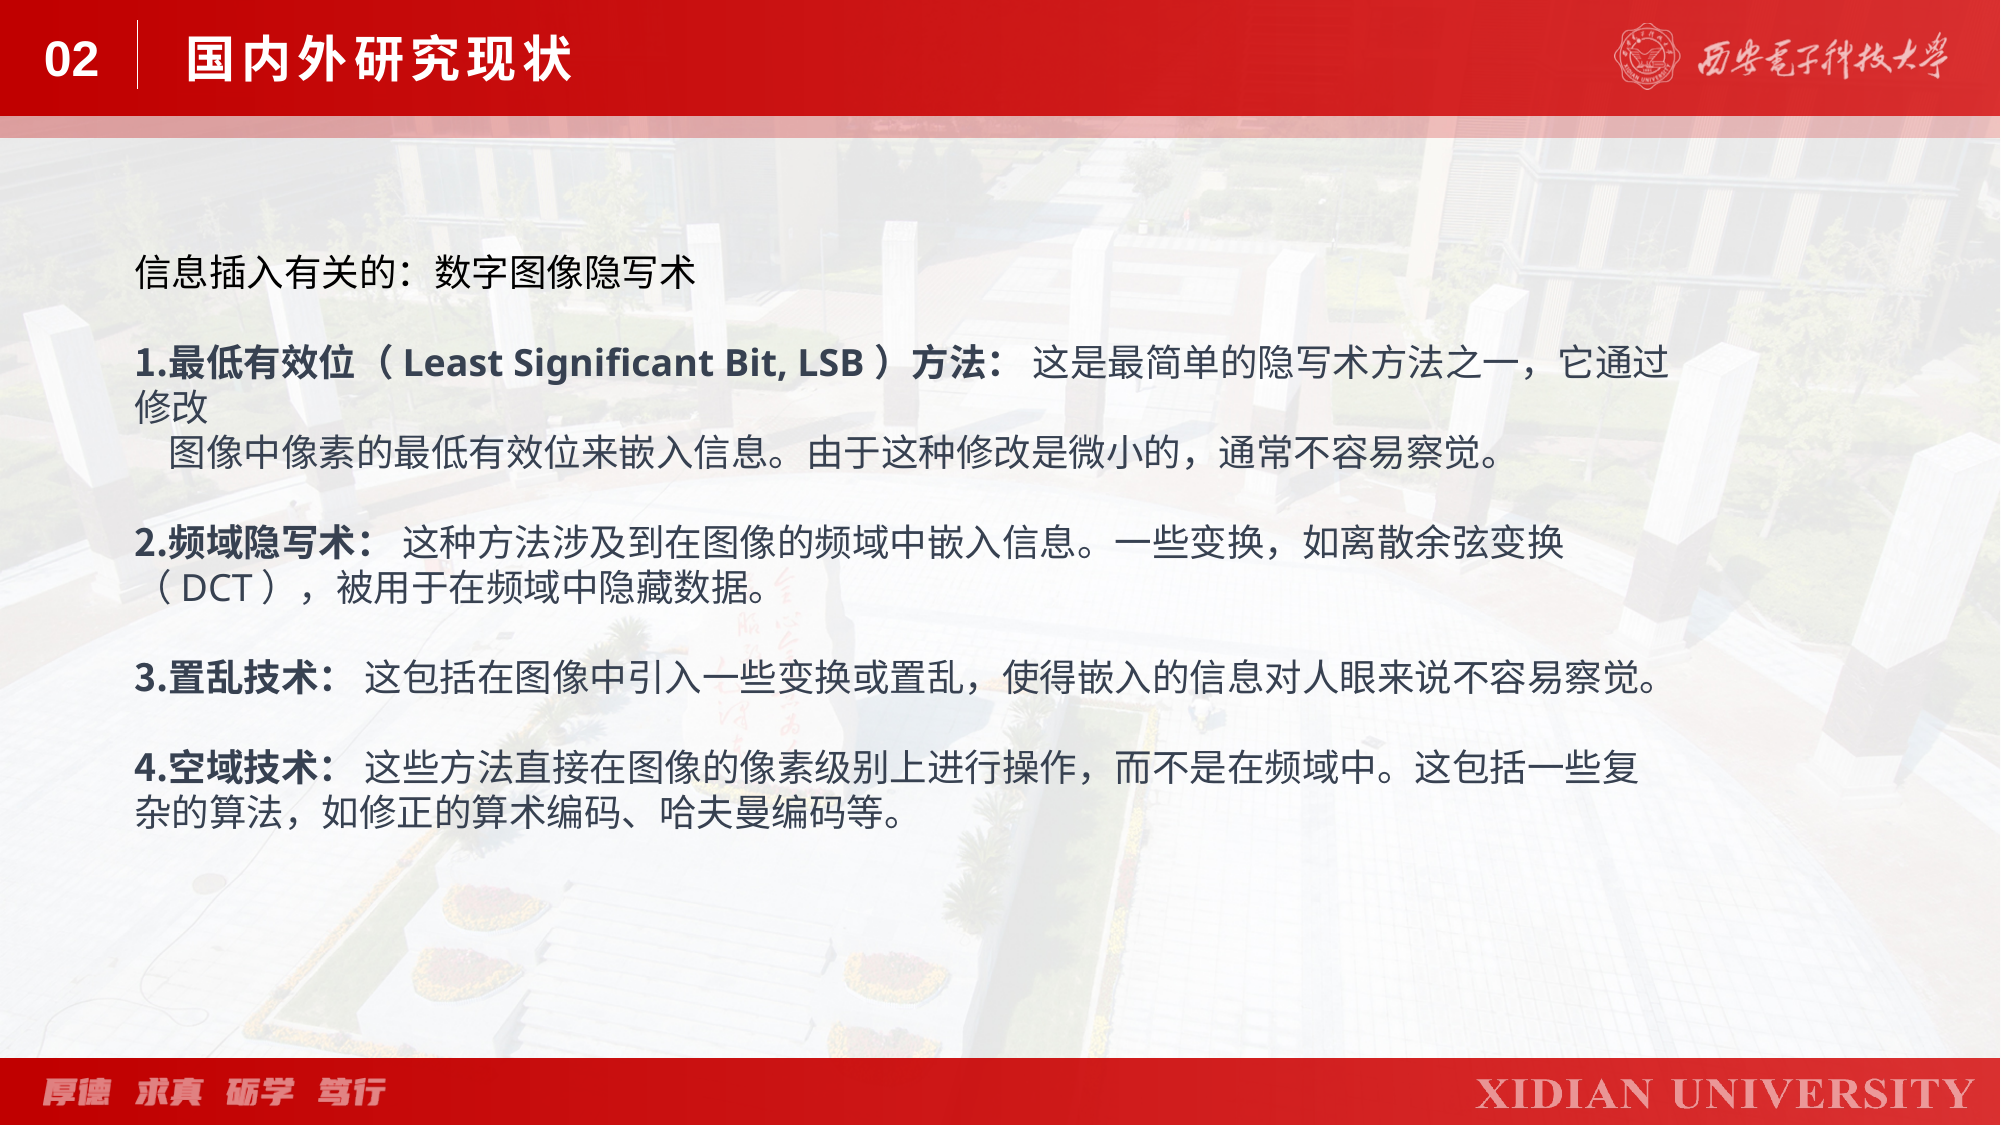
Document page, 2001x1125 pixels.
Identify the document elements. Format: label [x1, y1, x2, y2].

text_box [0, 0, 2000, 1125]
text_box [21, 22, 1975, 1125]
